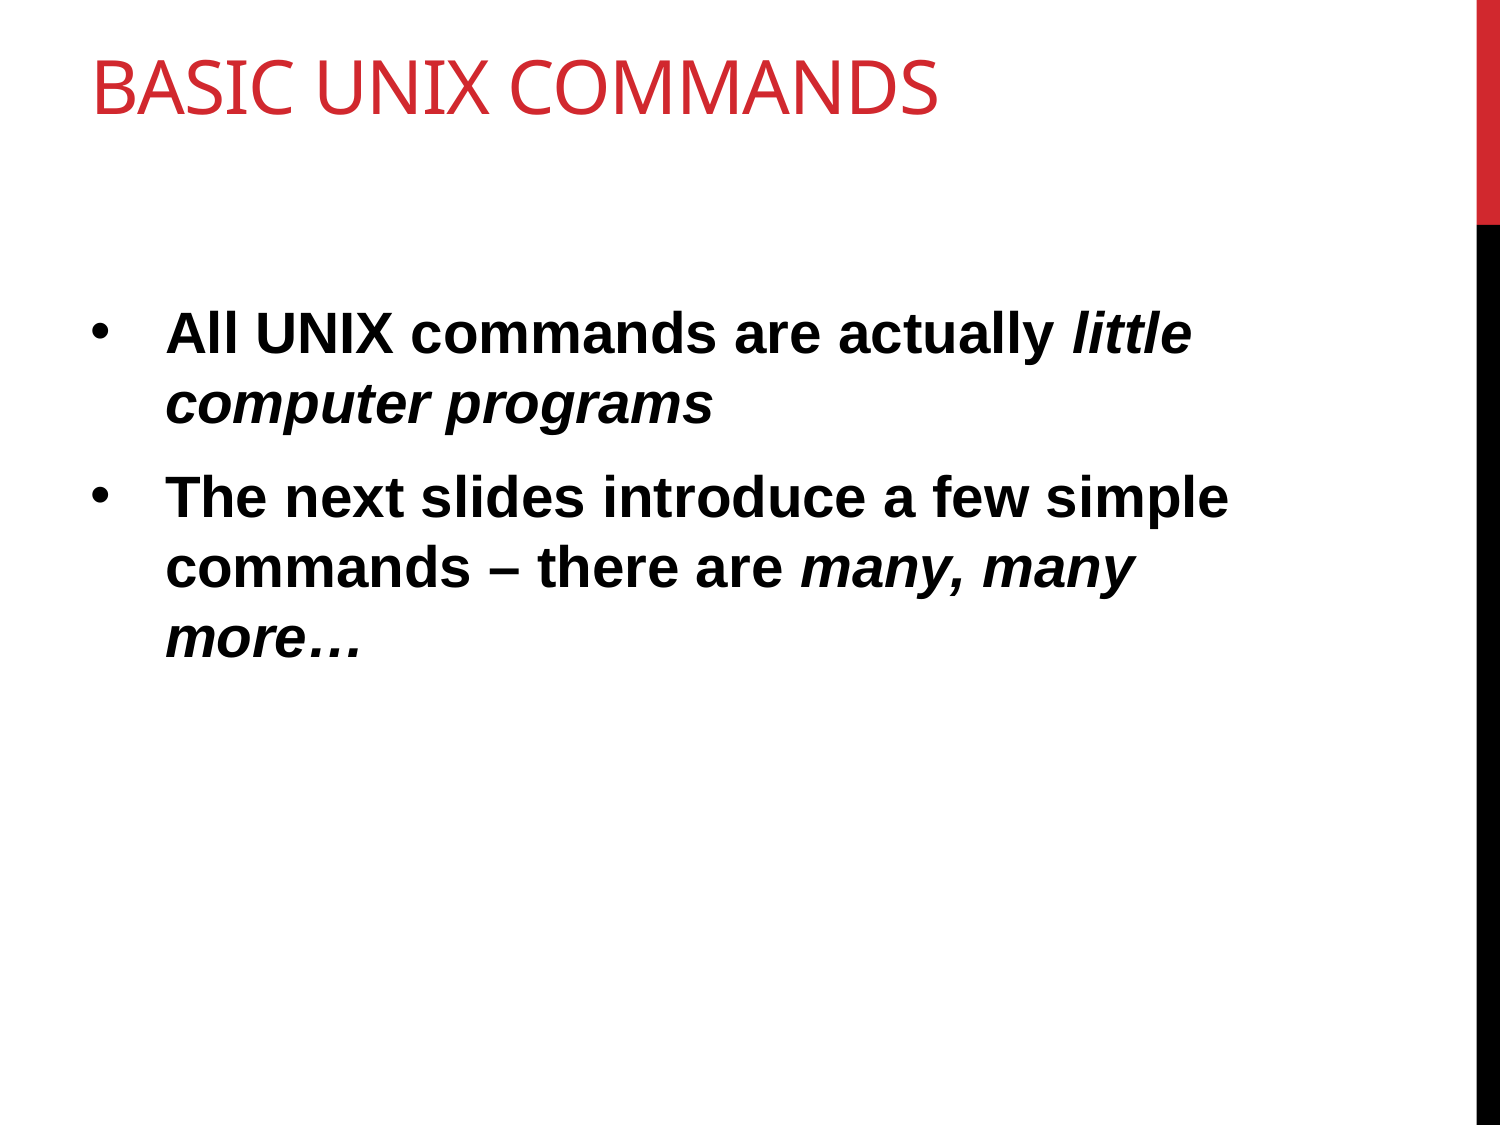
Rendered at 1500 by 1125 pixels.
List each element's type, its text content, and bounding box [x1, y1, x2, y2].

text_box basic unix commands [74, 23, 1210, 137]
list All UNIX commands are actually little computer programs The next slides introduce a few simple commands – there are many, many more… [75, 287, 1325, 1005]
